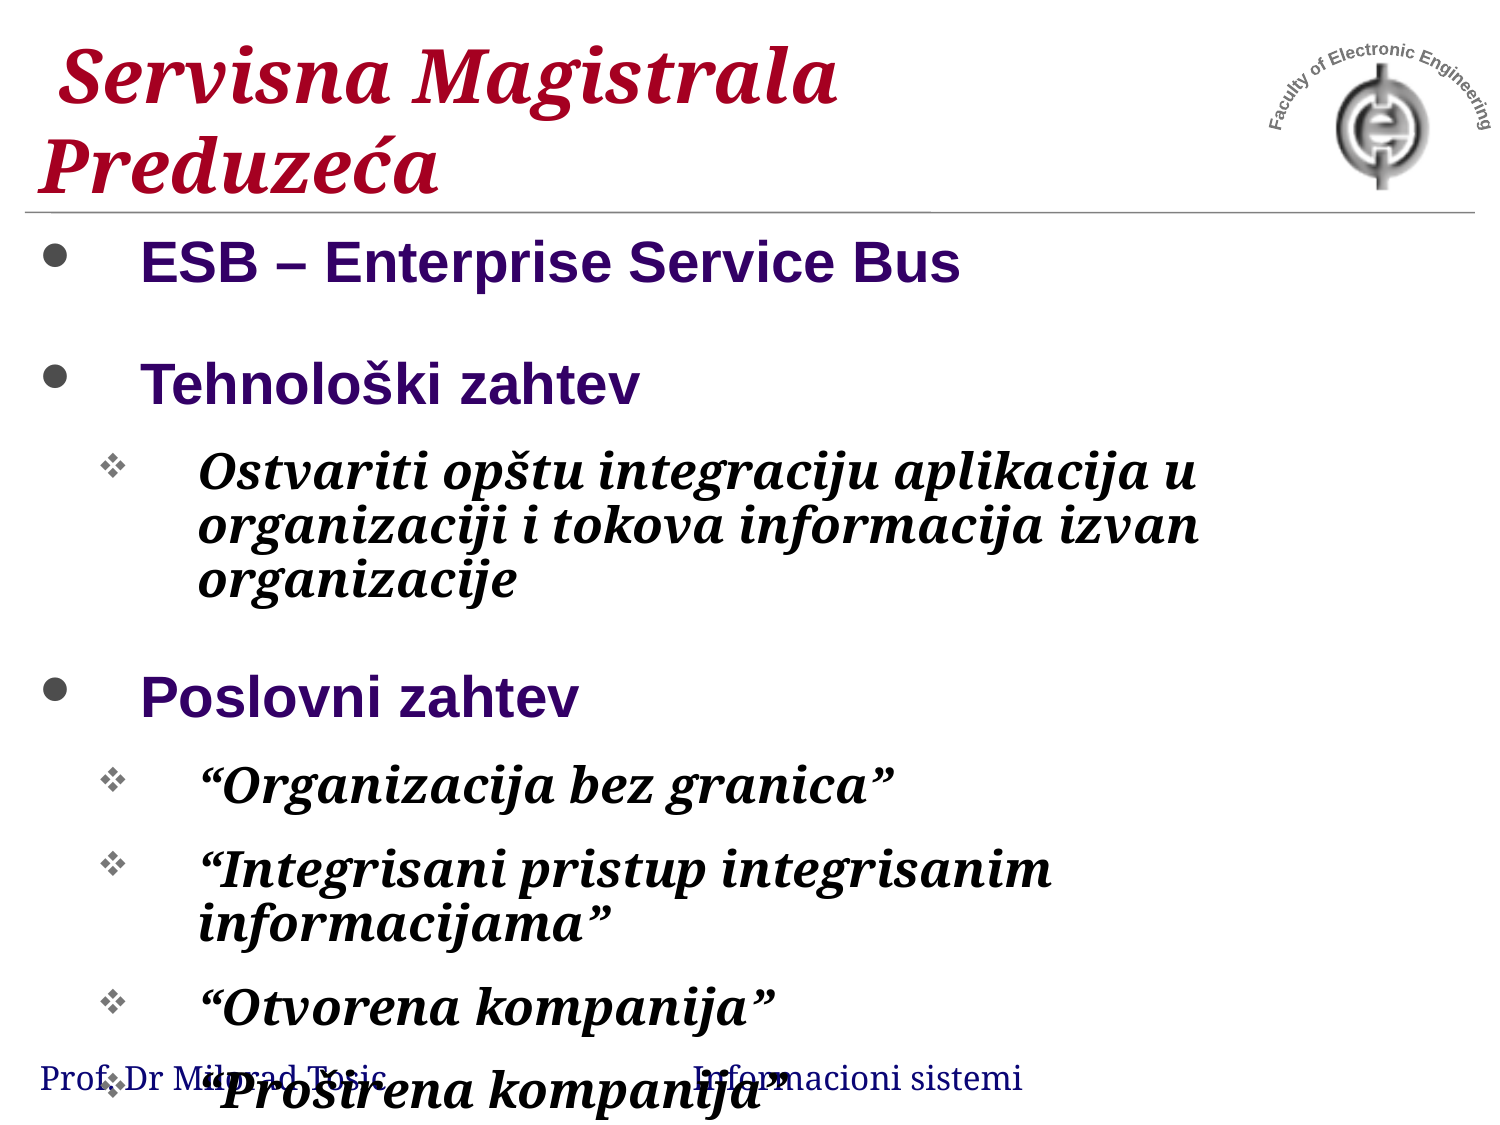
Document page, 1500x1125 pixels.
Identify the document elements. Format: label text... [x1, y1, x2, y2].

list ESB – Enterprise Service Bus Tehnološki zahtev Ostvariti opštu integraciju aplikacija u organizaciji i tokova informacija izvan organizacije Poslovni zahtev “Organizacija bez granica” “Integrisani pristup integrisanim informacijama” “Otvorena kompanija” “Proširena kompanija” [24, 224, 1463, 1063]
footer Prof. Dr Milorad Tosic Informacioni sistemi [24, 1063, 1201, 1101]
picture [1314, 49, 1453, 208]
title Servisna Magistrala Preduzeća [24, 37, 1276, 201]
